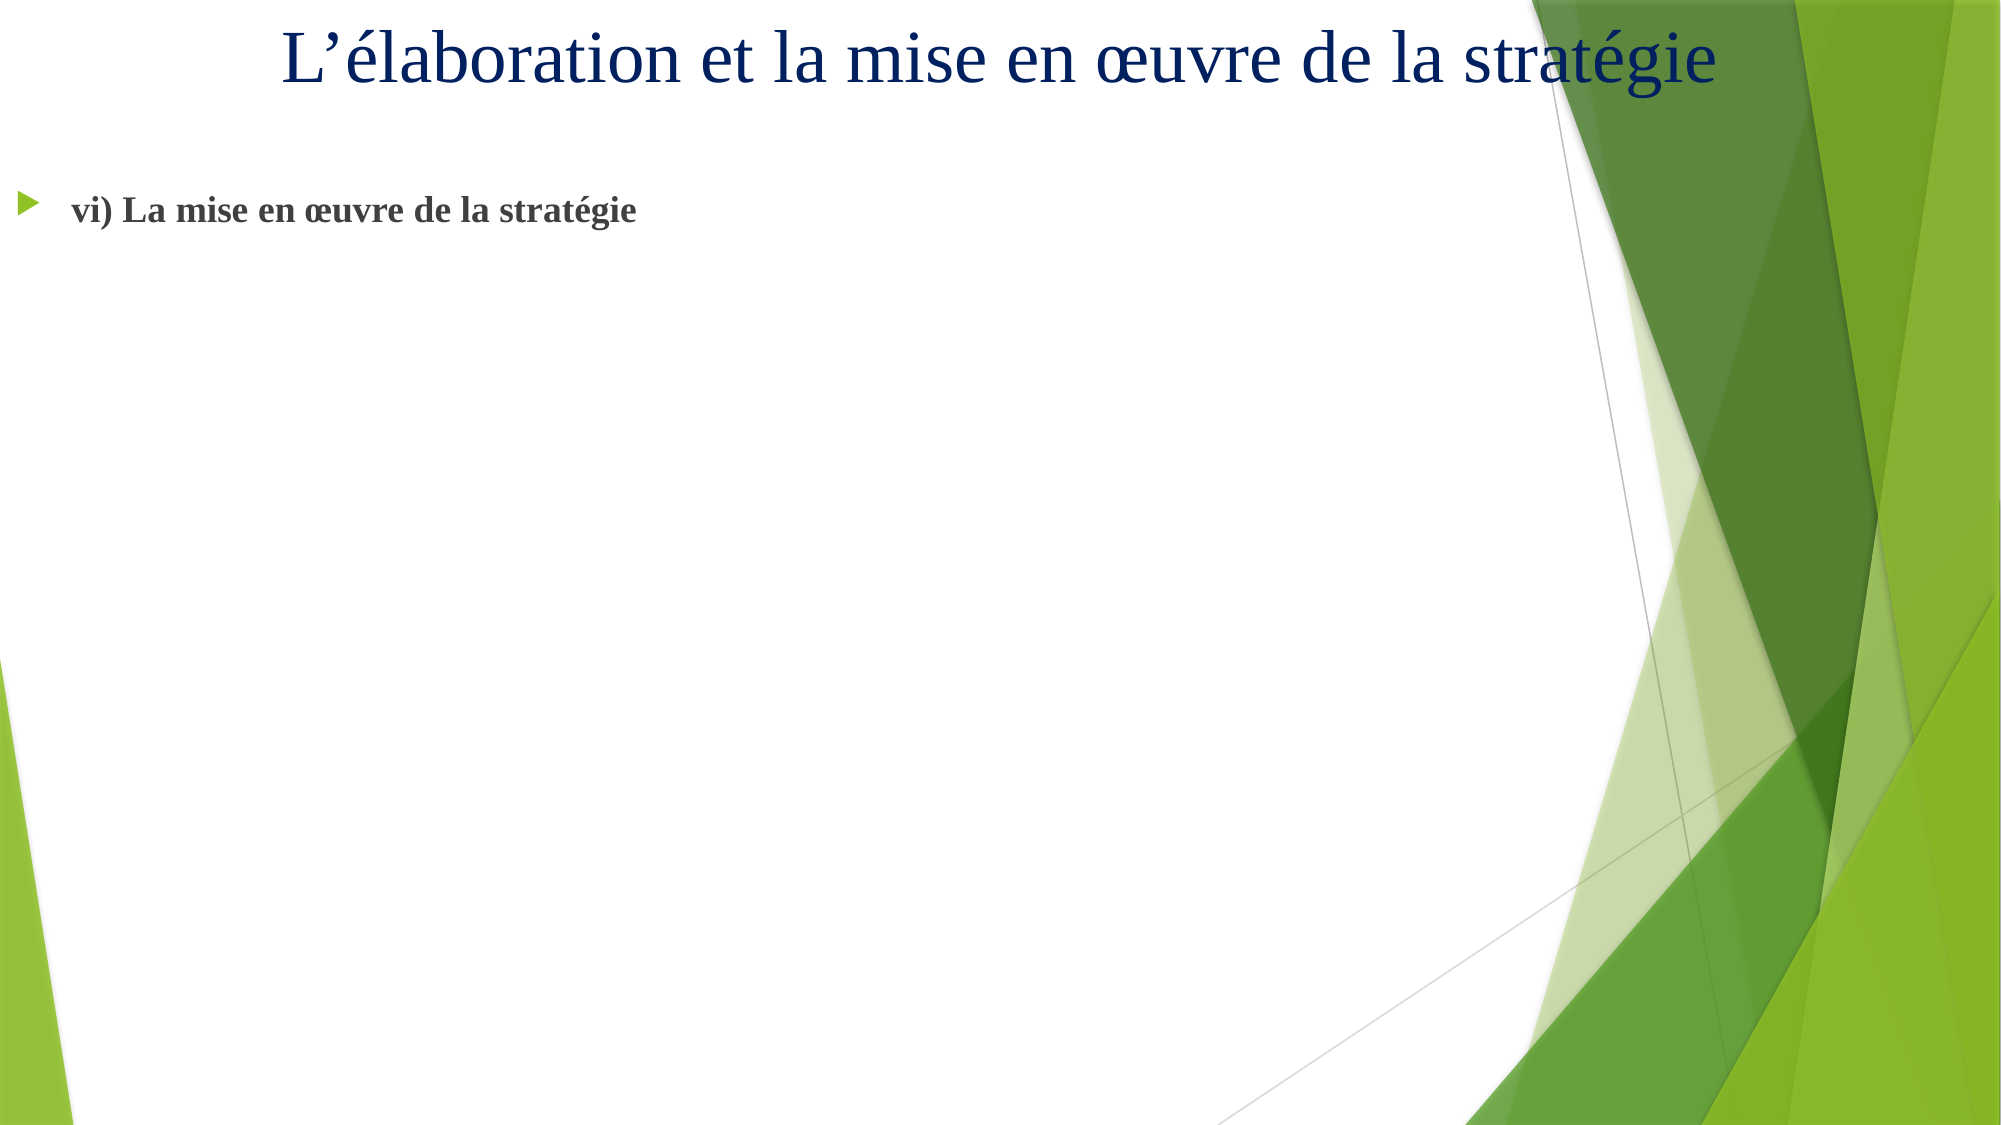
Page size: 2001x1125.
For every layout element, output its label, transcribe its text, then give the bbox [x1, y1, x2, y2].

list vi) La mise en œuvre de la stratégie [0, 177, 2000, 1125]
title L’élaboration et la mise en œuvre de la stratégie [0, 0, 2000, 152]
